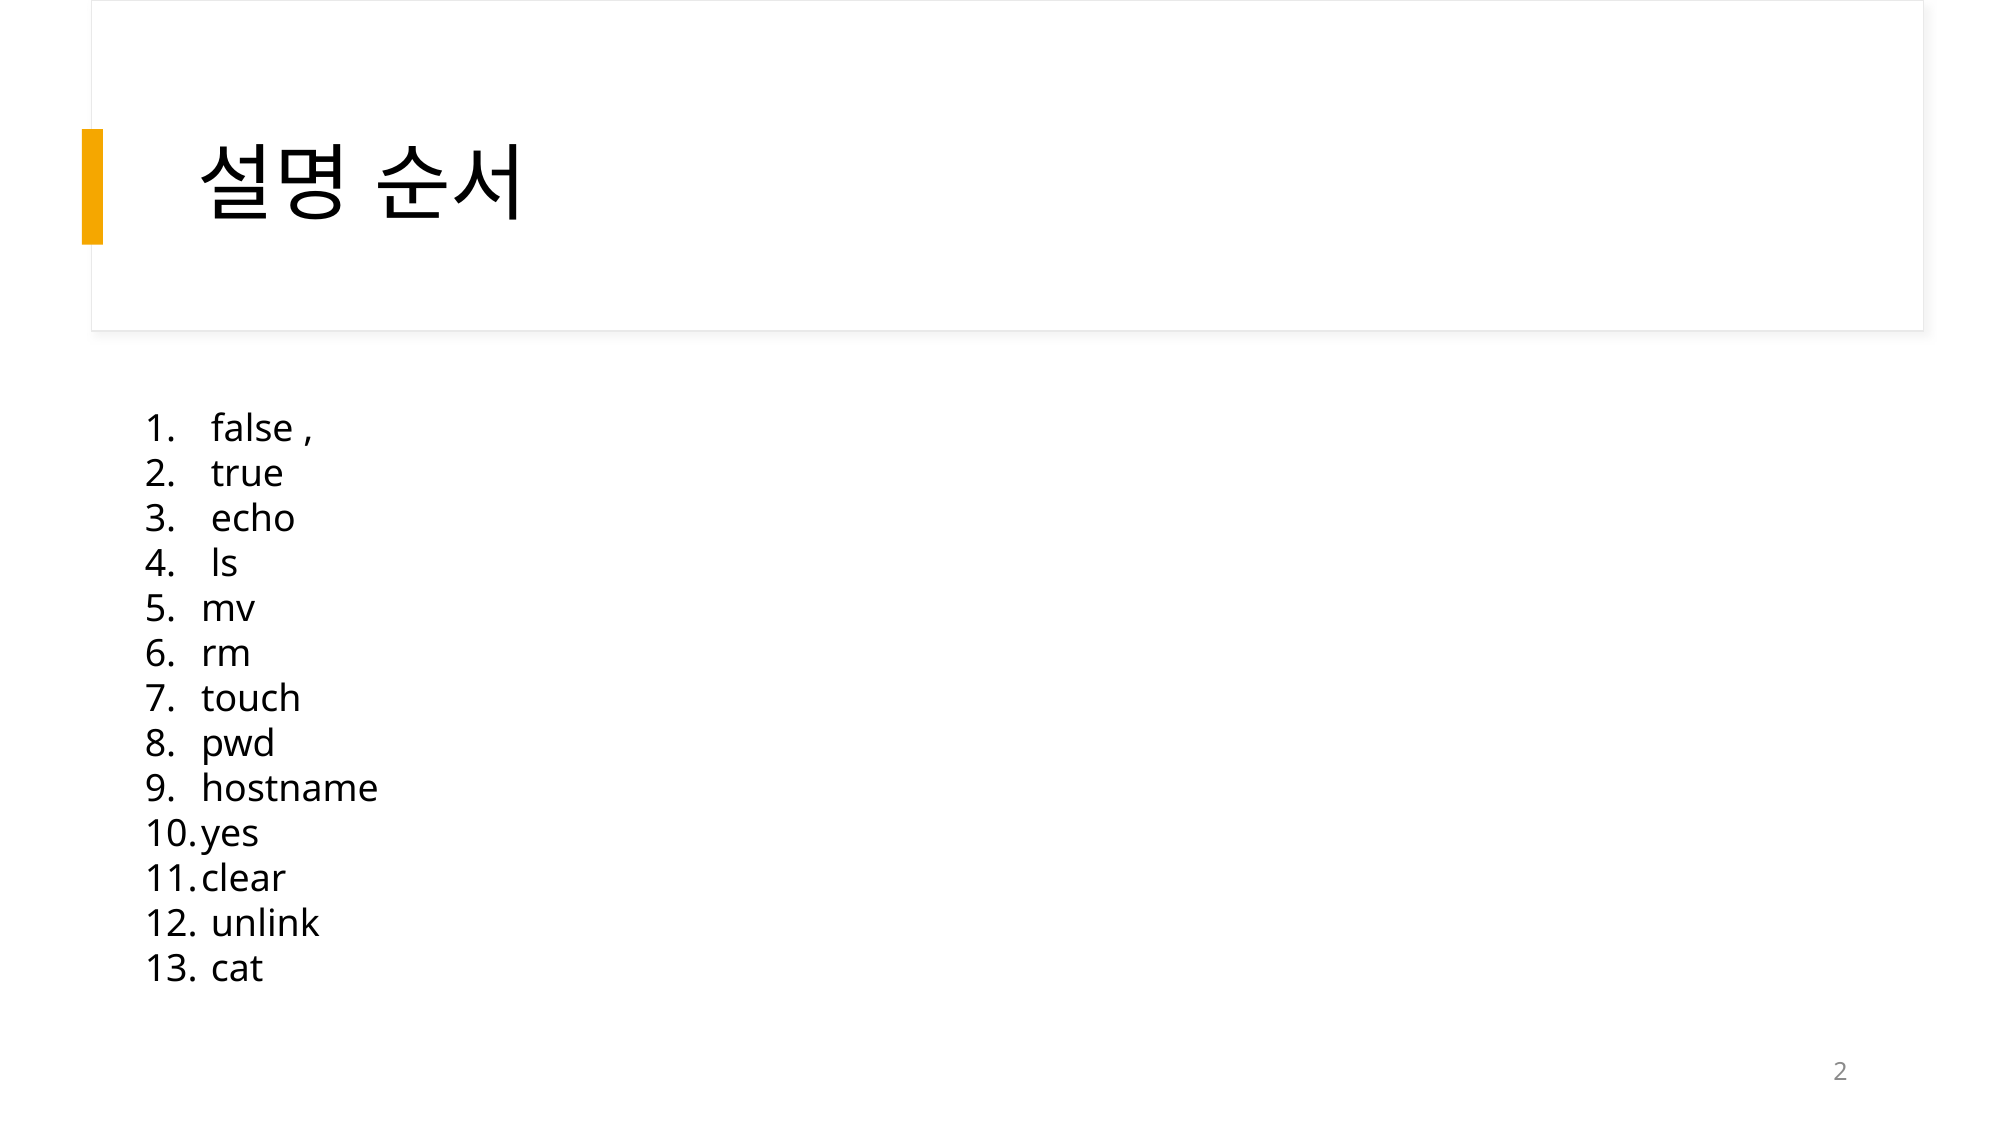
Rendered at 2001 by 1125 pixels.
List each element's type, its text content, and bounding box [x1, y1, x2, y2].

text_box false , true echo ls mv rm touch pwd hostname yes clear unlink cat [130, 396, 1863, 1042]
slide_number 2 [1412, 1042, 1863, 1103]
title 설명 순서 [183, 90, 1851, 284]
